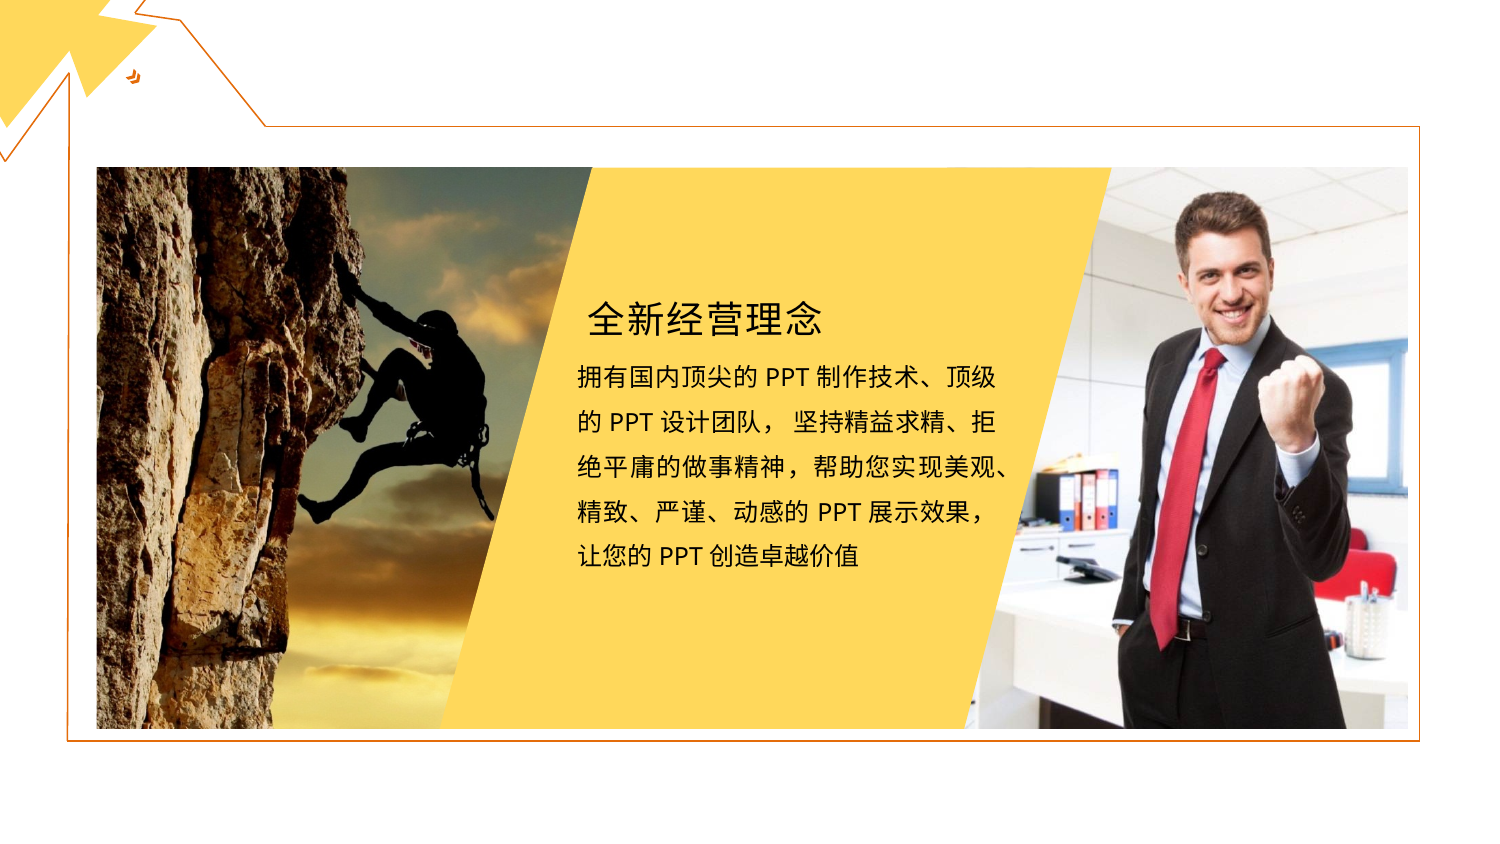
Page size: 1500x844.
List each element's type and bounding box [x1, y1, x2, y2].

text_box [134, 0, 1420, 742]
picture [96, 167, 593, 730]
picture [946, 167, 1409, 730]
text_box [127, 72, 142, 85]
text_box [0, 0, 129, 742]
